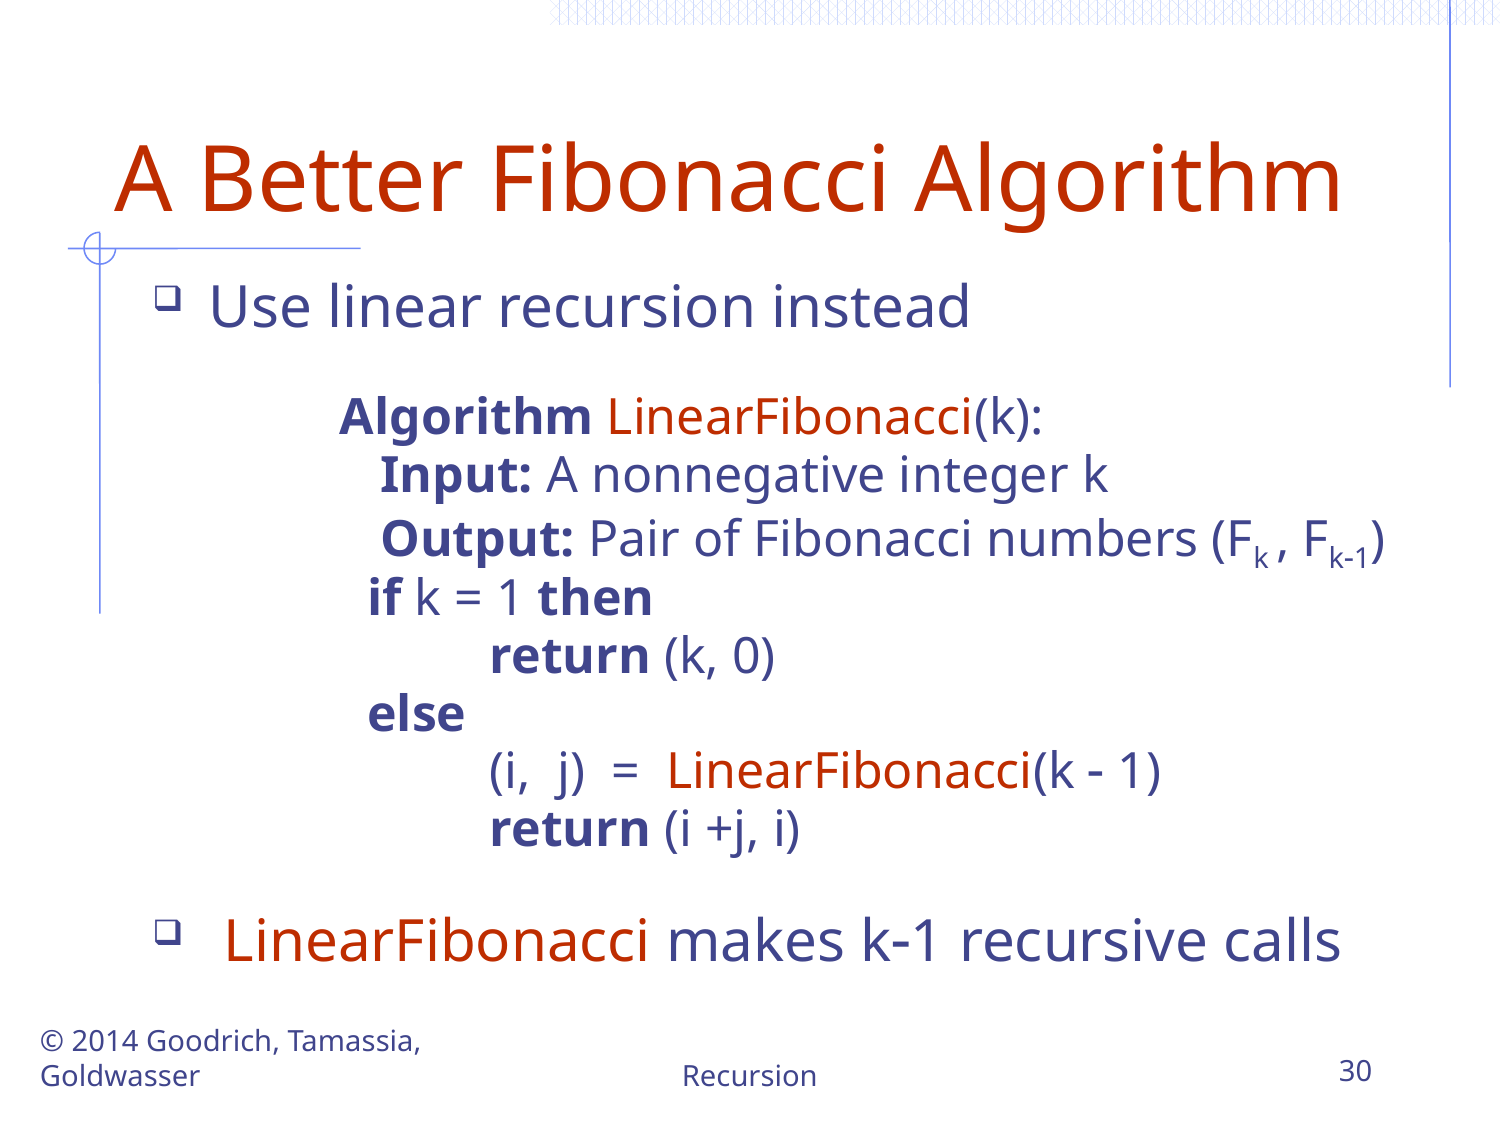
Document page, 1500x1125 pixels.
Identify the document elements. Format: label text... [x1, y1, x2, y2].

footer Recursion [588, 1038, 988, 1101]
title A Better Fibonacci Algorithm [99, 50, 1375, 238]
list Use linear recursion instead Algorithm LinearFibonacci(k): Input: A nonnegative integer k Output: Pair of Fibonacci numbers (Fk , Fk-1) if k = 1 then return (k, 0) else (i, j) = LinearFibonacci(k - 1) return (i +j, i) LinearFibonacci makes k-1 recursive calls [137, 275, 1413, 1038]
slide_number 30 [1074, 1038, 1388, 1101]
slide_number © 2014 Goodrich, Tamassia, Goldwasser [24, 1024, 588, 1101]
